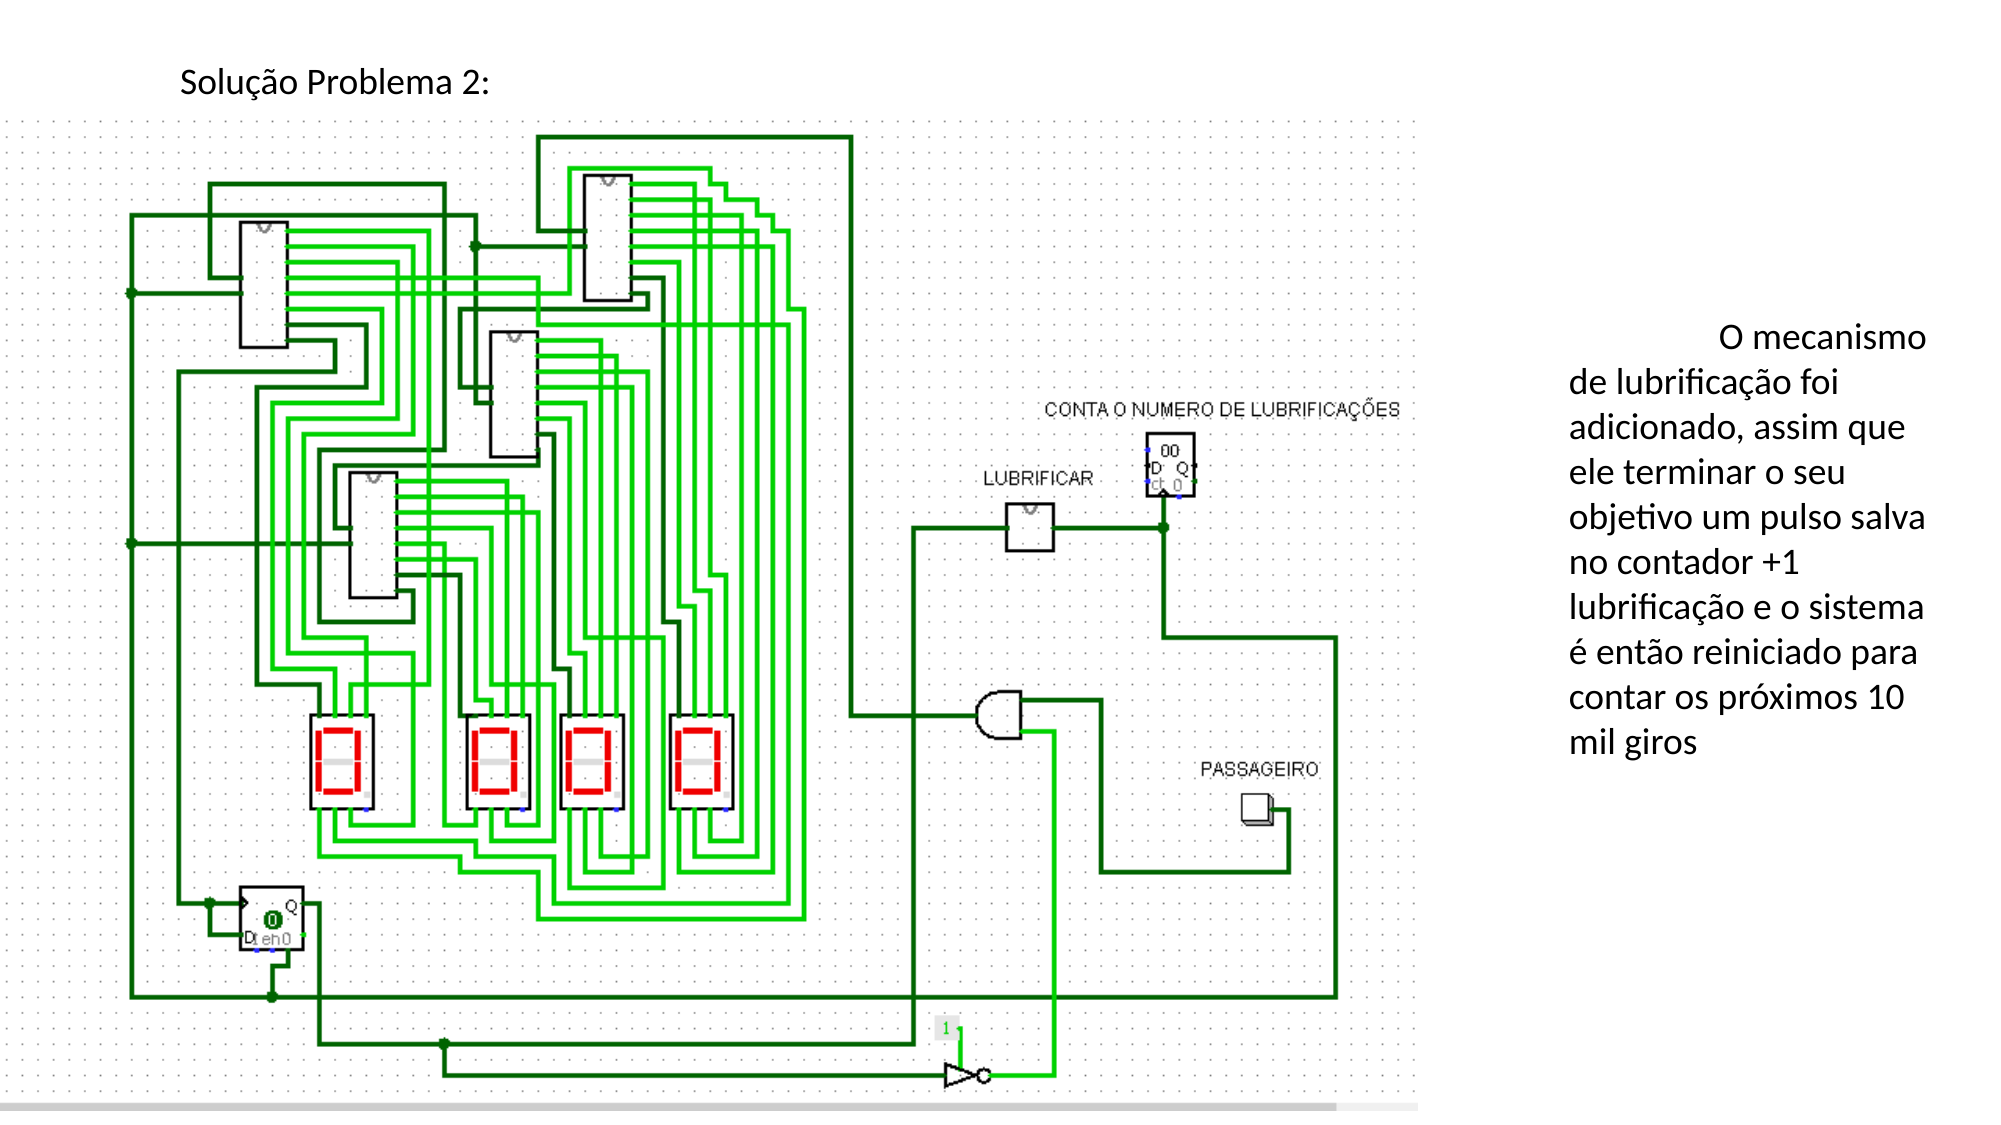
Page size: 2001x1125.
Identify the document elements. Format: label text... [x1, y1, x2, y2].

text_box O mecanismo de lubrificação foi adicionado, assim que ele terminar o seu objetivo um pulso salva no contador +1 lubrificação e o sistema é então reiniciado para contar os próximos 10 mil giros [1554, 304, 1968, 770]
text_box Solução Problema 2: [165, 49, 885, 110]
picture [0, 110, 1418, 1111]
